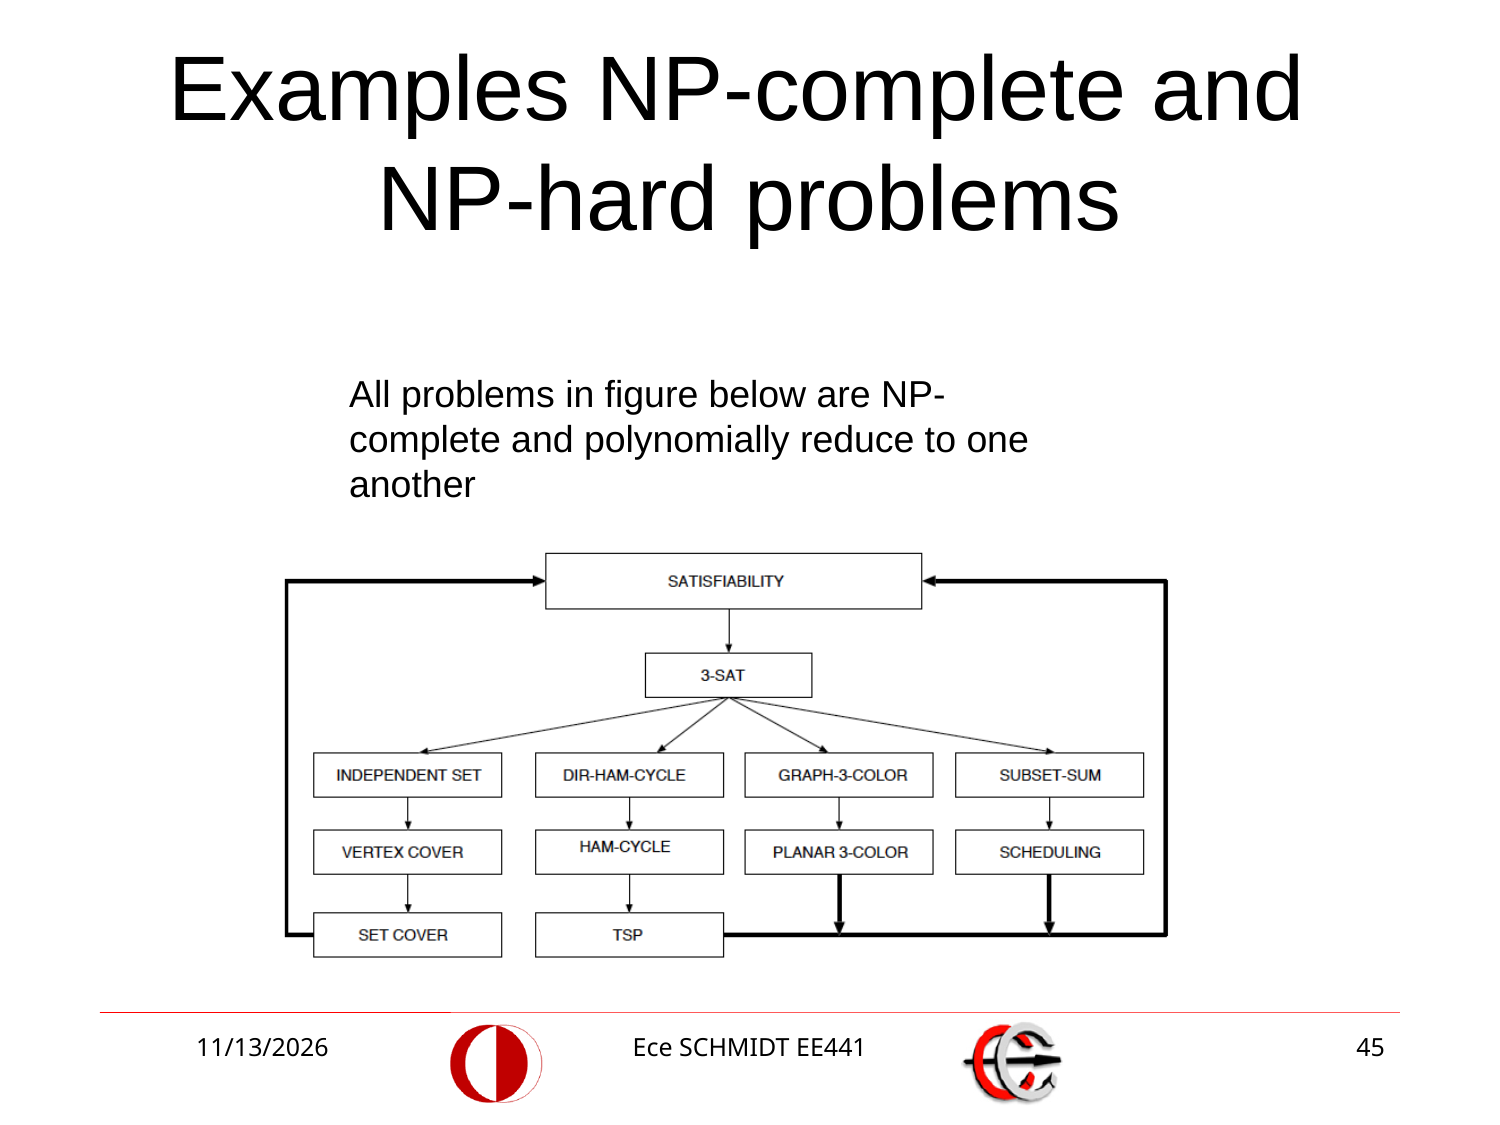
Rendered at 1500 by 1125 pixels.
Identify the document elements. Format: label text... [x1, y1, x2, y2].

text_box All problems in figure below are NP-complete and polynomially reduce to one another [334, 362, 1085, 485]
slide_number 45 [1074, 1024, 1400, 1103]
picture [950, 1019, 1068, 1106]
picture [448, 1023, 543, 1103]
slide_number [99, 1024, 425, 1103]
picture [216, 486, 1202, 1003]
footer Ece SCHMIDT EE441 [512, 1024, 988, 1103]
title Examples NP-complete and NP-hard problems [75, 45, 1425, 233]
